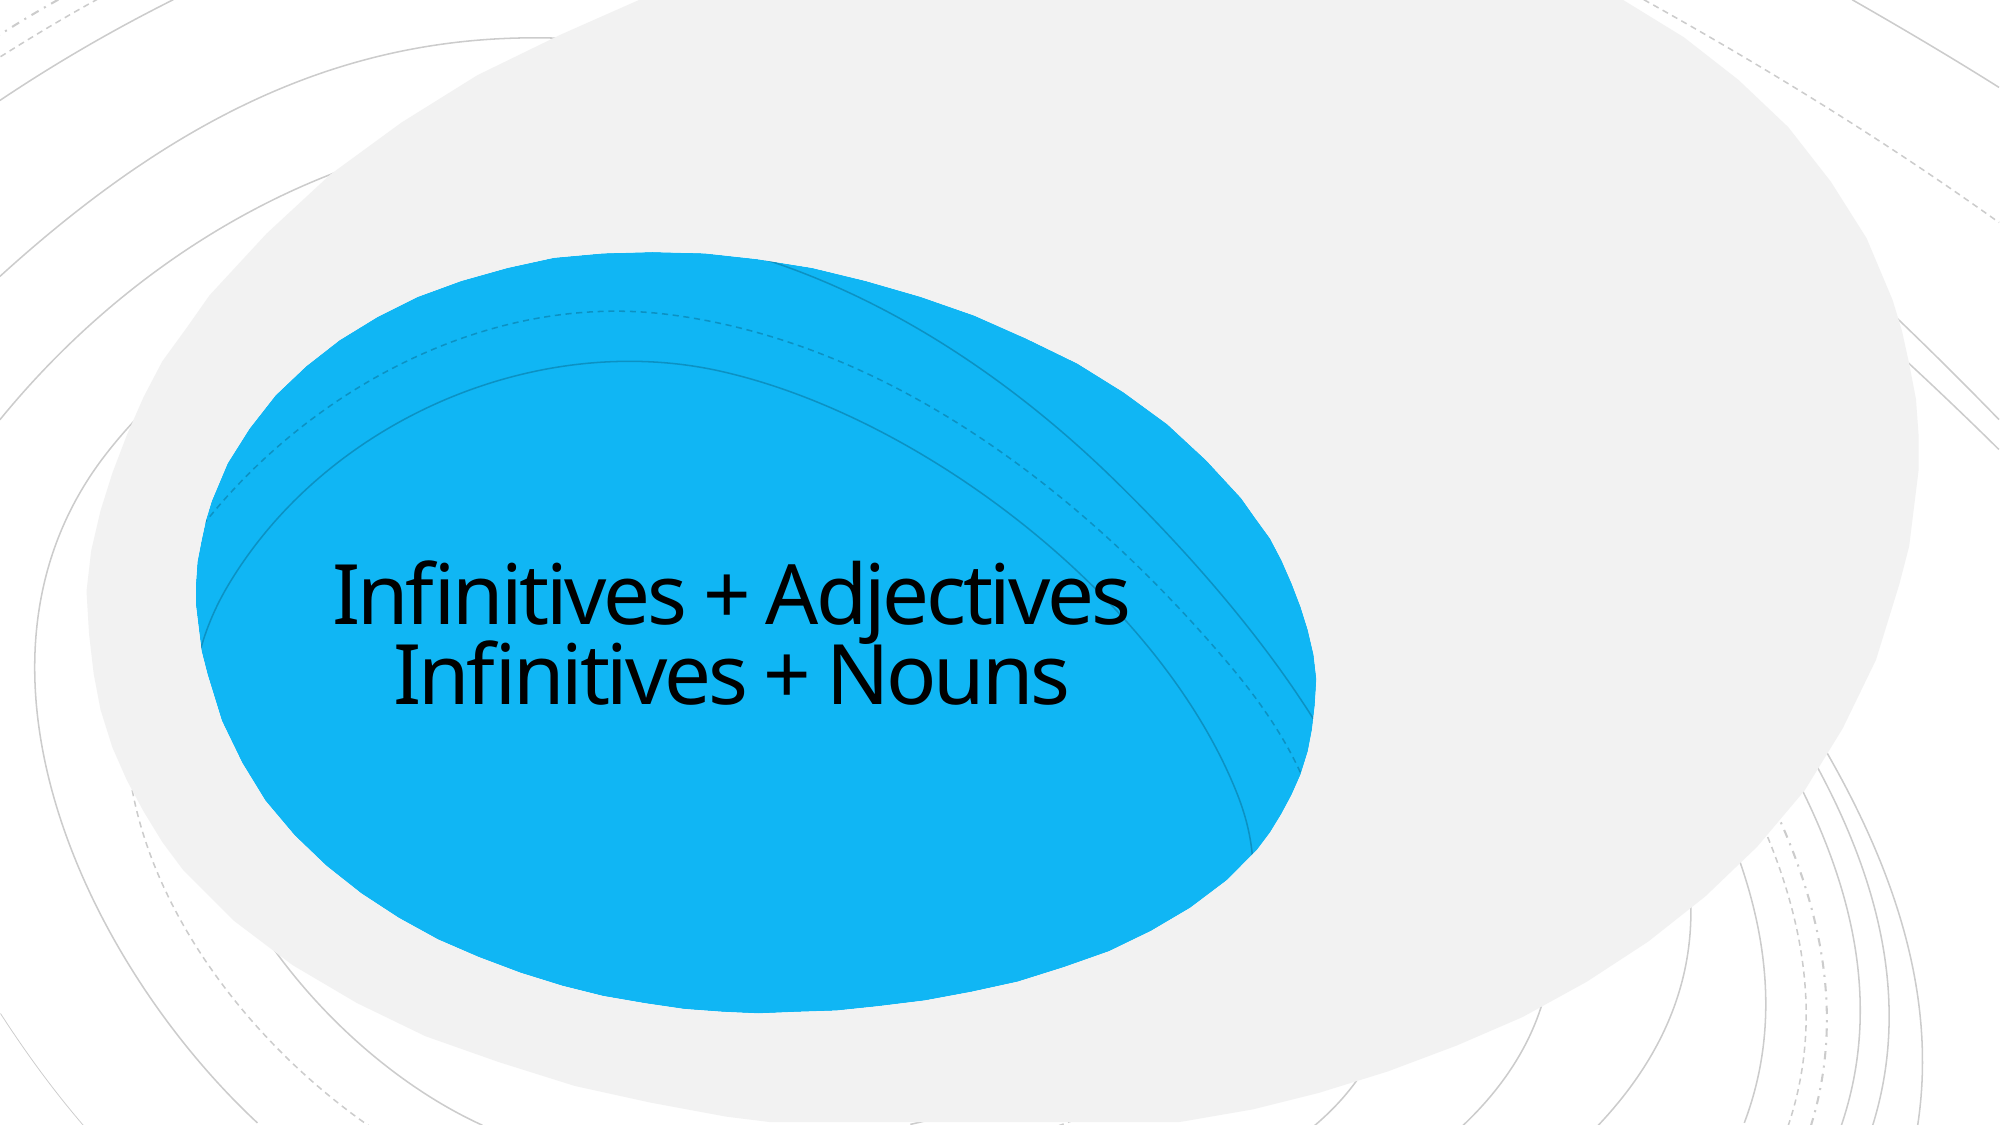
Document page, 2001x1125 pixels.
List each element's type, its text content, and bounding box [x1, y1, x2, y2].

title Infinitives + Adjectives Infinitives + Nouns [275, 484, 1189, 760]
